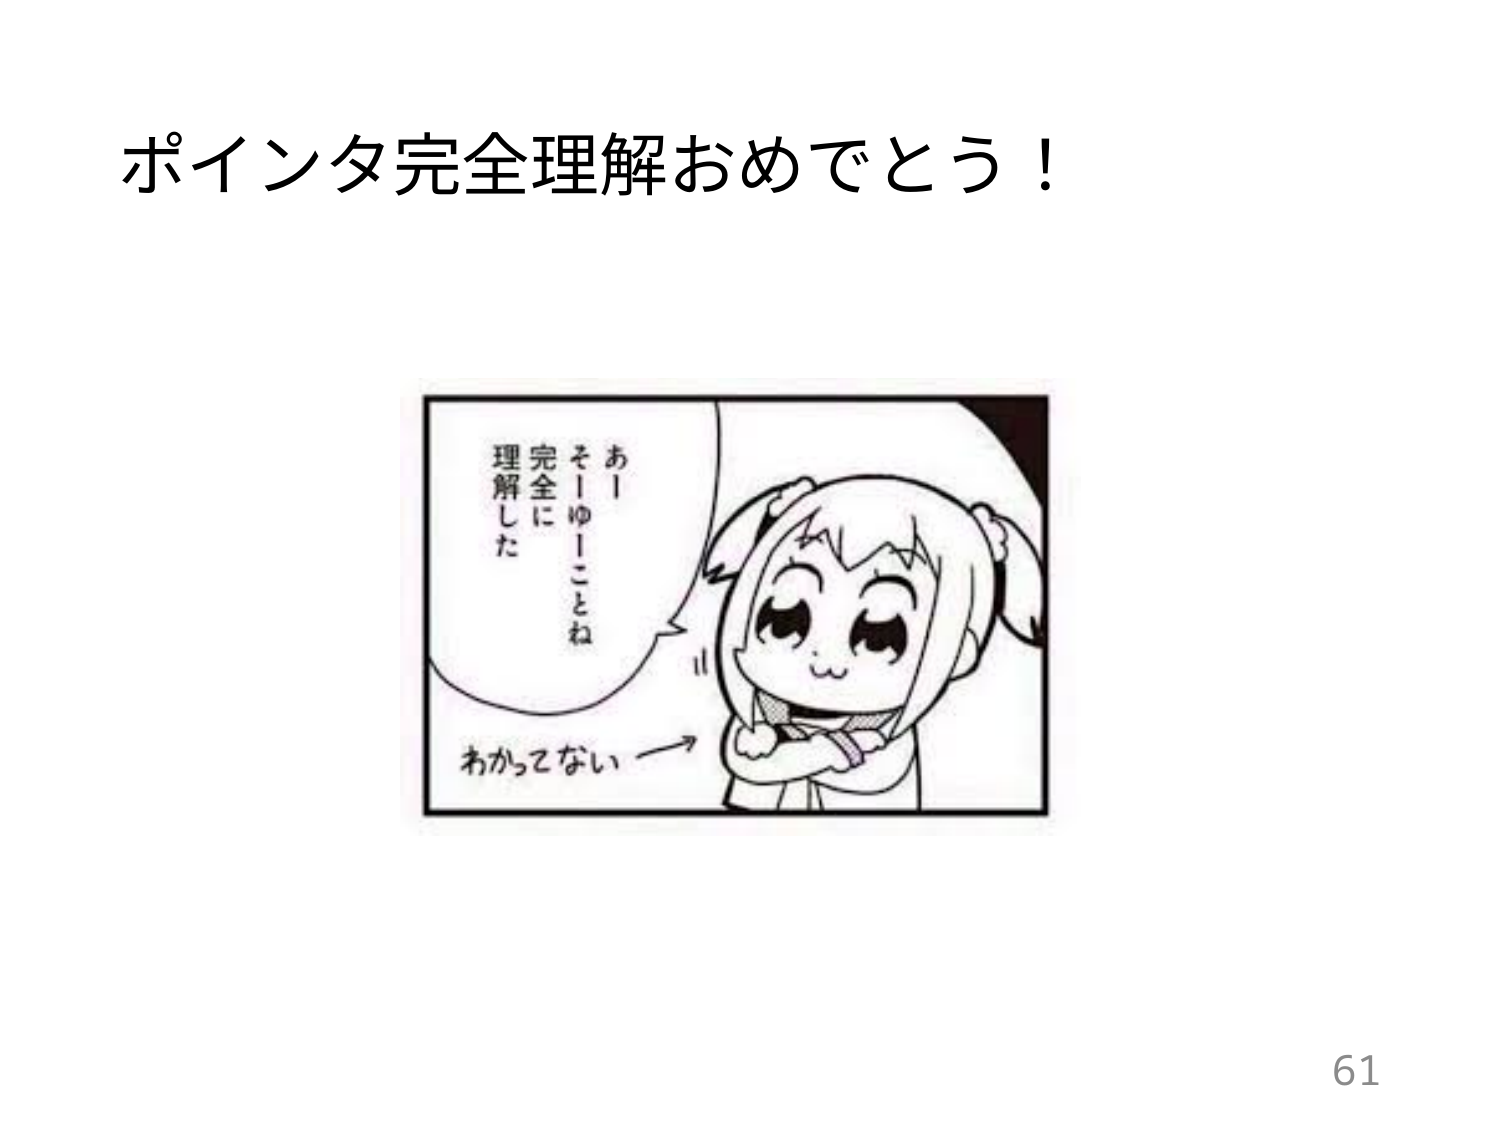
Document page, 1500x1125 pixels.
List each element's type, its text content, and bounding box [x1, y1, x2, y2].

slide_number 61 [1059, 1042, 1397, 1103]
picture [400, 378, 1081, 836]
title ポインタ完全理解おめでとう！ [103, 59, 1397, 278]
